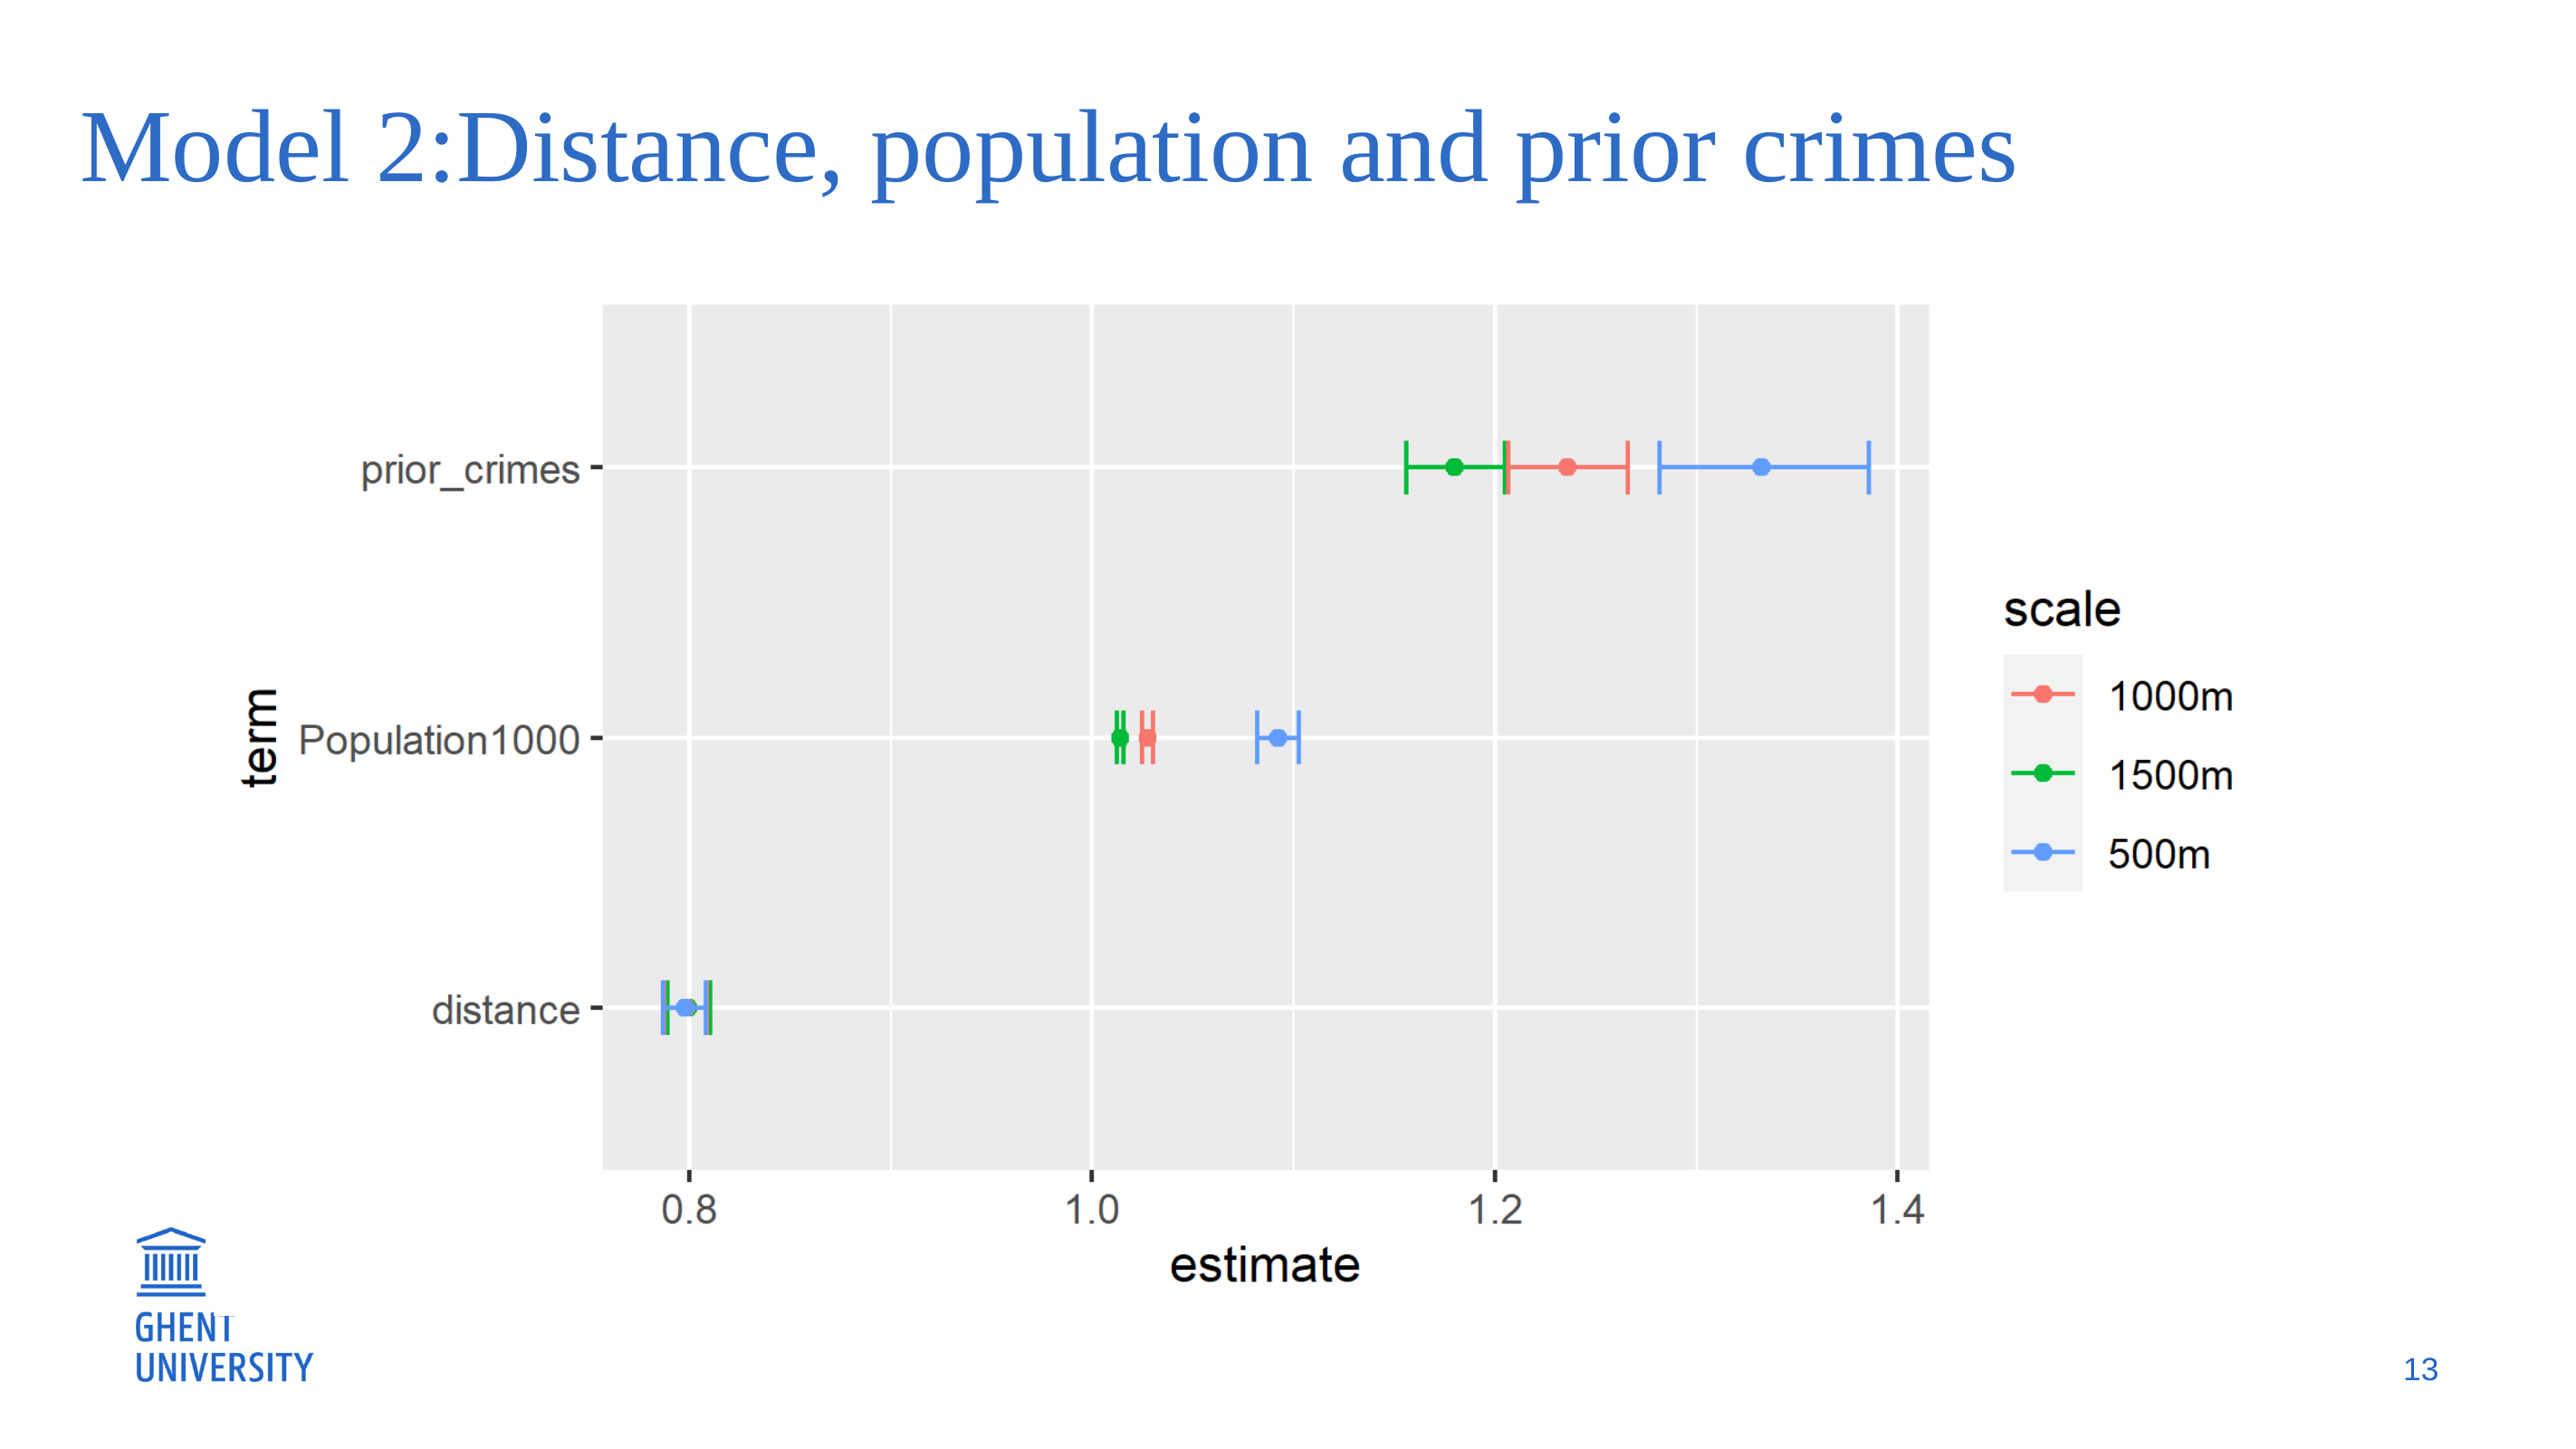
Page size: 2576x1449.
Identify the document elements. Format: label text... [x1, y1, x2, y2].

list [214, 281, 2284, 1317]
text_box Model 2:Distance, population and prior crimes [66, 46, 2284, 210]
picture [68, 1175, 411, 1449]
slide_number 13 [2315, 1329, 2453, 1407]
